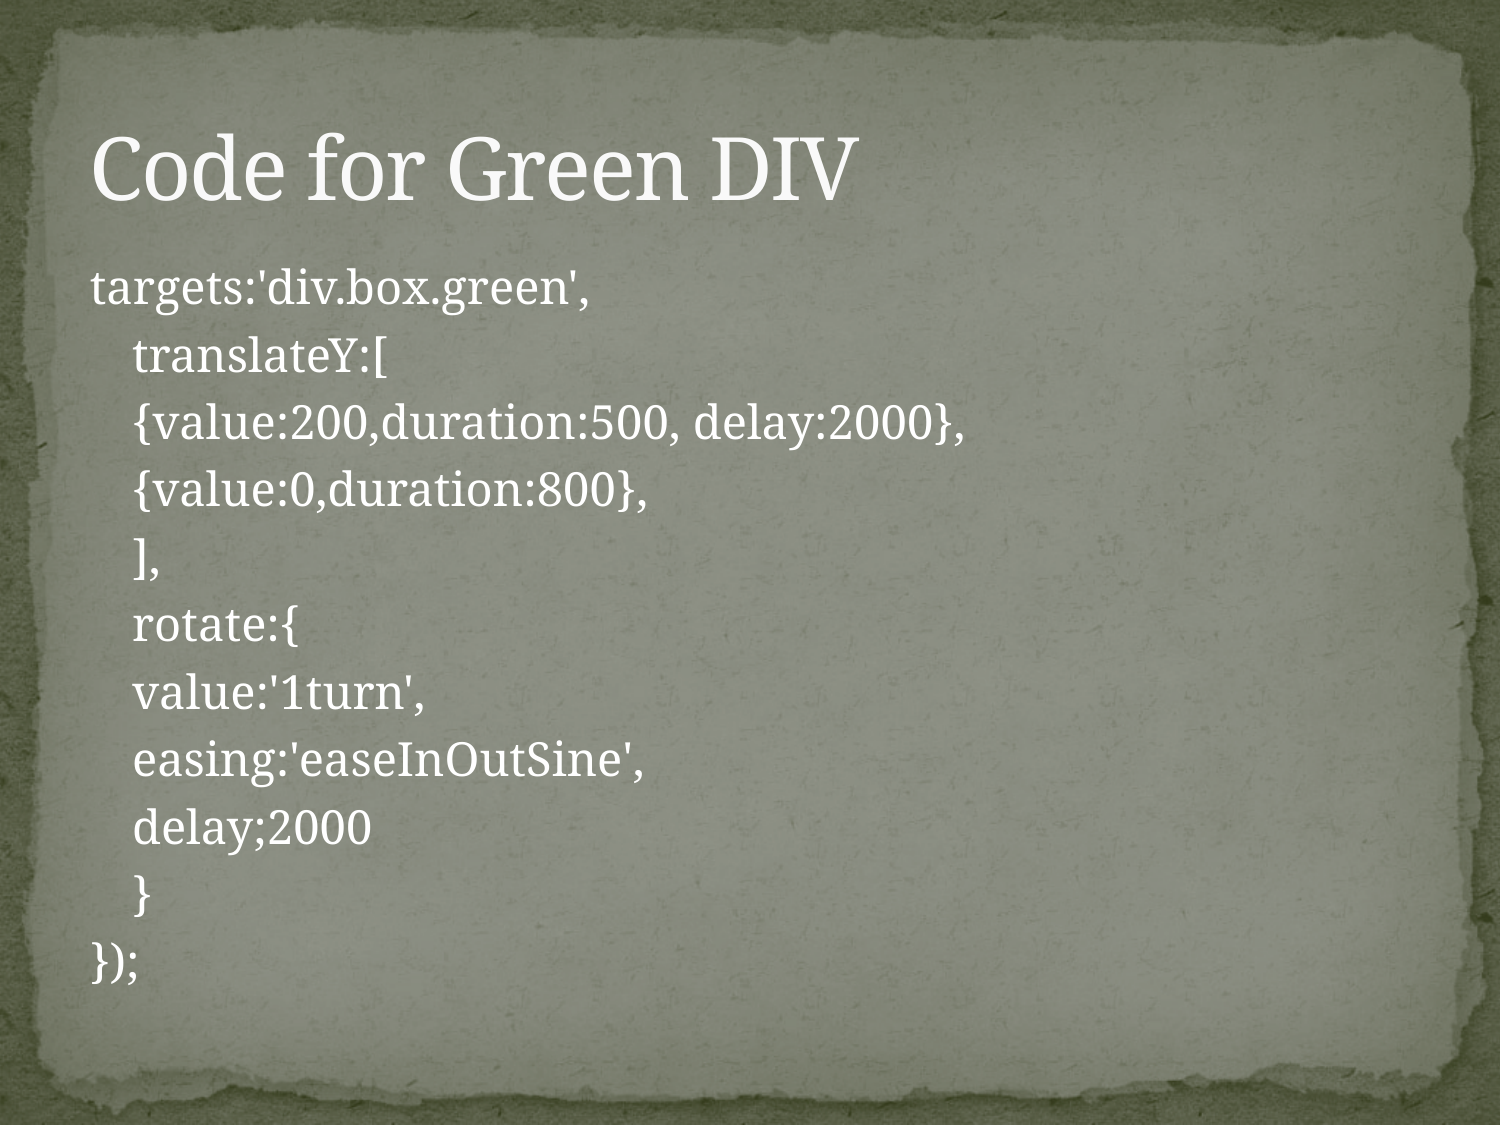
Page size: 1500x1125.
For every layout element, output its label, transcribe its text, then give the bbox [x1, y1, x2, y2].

list targets:'div.box.green', translateY:[ {value:200,duration:500, delay:2000}, {value:0,duration:800}, ], rotate:{ value:'1turn', easing:'easeInOutSine', delay;2000 } }); [75, 249, 1425, 1000]
title Code for Green DIV [74, 24, 1425, 225]
